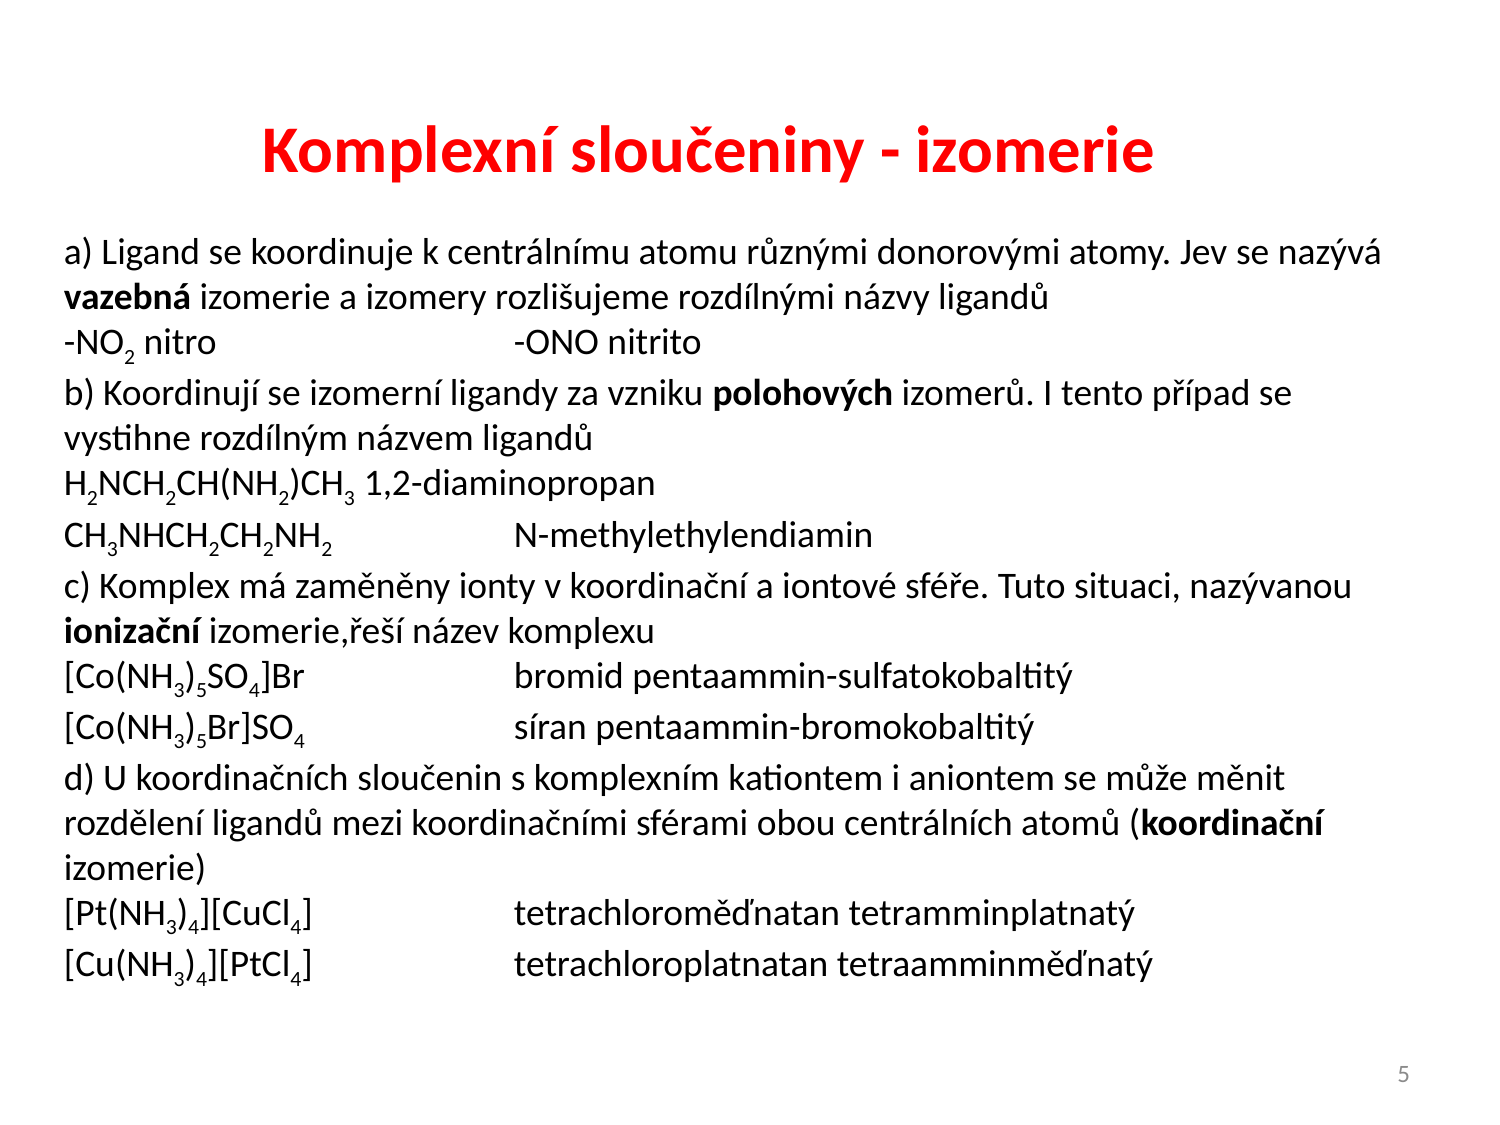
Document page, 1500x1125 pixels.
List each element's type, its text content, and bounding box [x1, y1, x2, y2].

text_box a) Ligand se koordinuje k centrálnímu atomu různými donorovými atomy. Jev se nazývá vazebná izomerie a izomery rozlišujeme rozdílnými názvy ligandů -NO2 nitro -ONO nitrito b) Koordinují se izomerní ligandy za vzniku polohových izomerů. I tento případ se vystihne rozdílným názvem ligandů H2NCH2CH(NH2)CH3 1,2-diaminopropan CH3NHCH2CH2NH2 N-methylethylendiamin c) Komplex má zaměněny ionty v koordinační a iontové sféře. Tuto situaci, nazývanou ionizační izomerie,řeší název komplexu [Co(NH3)5SO4]Br bromid pentaammin-sulfatokobaltitý [Co(NH3)5Br]SO4 síran pentaammin-bromokobaltitý d) U koordinačních sloučenin s komplexním kationtem i aniontem se může měnit rozdělení ligandů mezi koordinačními sférami obou centrálních atomů (koordinační izomerie) [Pt(NH3)4][CuCl4] tetrachloroměďnatan tetramminplatnatý [Cu(NH3)4][PtCl4] tetrachloroplatnatan tetraamminměďnatý [48, 219, 1420, 998]
text_box Komplexní sloučeniny - izomerie [247, 98, 1171, 194]
slide_number 5 [1074, 1042, 1425, 1103]
